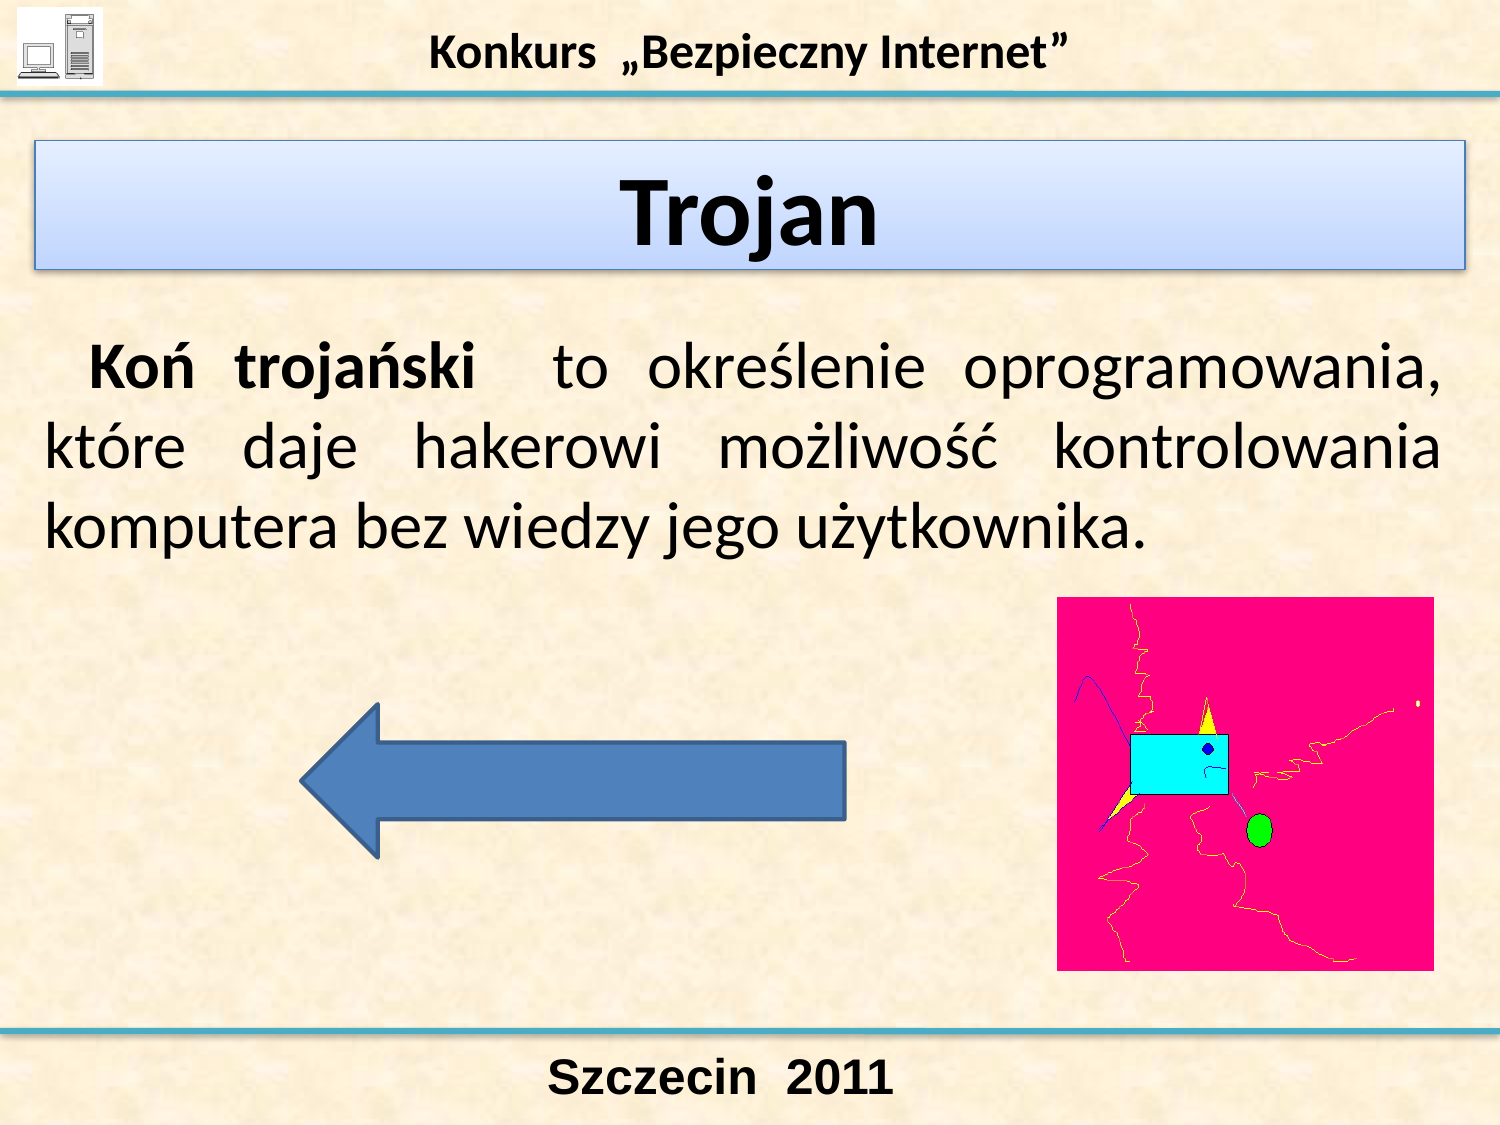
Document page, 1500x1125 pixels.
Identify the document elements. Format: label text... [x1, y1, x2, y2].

text_box Szczecin 2011 [363, 1037, 1079, 1113]
title Trojan [34, 140, 1466, 270]
picture [0, 1035, 1500, 1125]
picture [0, 97, 1500, 1028]
list Koń trojański to określenie oprogramowania, które daje hakerowi możliwość kontrolowania komputera bez wiedzy jego użytkownika. [29, 314, 1459, 587]
text_box [298, 702, 847, 860]
picture [0, 0, 1500, 90]
